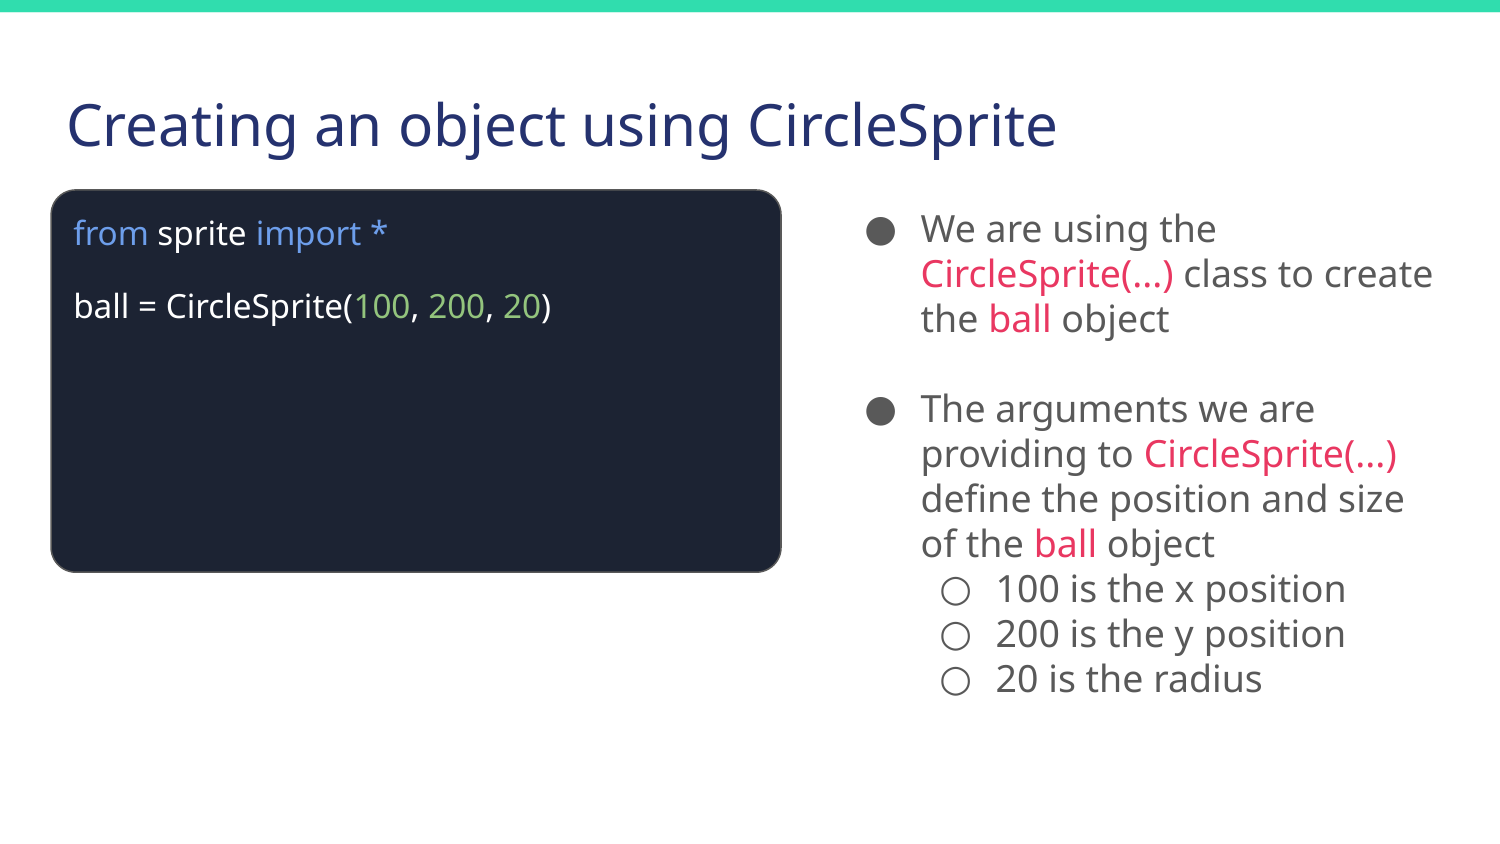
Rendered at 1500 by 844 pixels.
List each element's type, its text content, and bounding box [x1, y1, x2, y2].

text_box from sprite import * ball = CircleSprite(100, 200, 20) [51, 189, 782, 573]
text_box [0, 0, 1500, 13]
title Creating an object using CircleSprite [51, 72, 1449, 167]
text_box We are using the CircleSprite(...) class to create the ball object The arguments we are providing to CircleSprite(...) define the position and size of the ball object 100 is the x position 200 is the y position 20 is the radius [830, 189, 1449, 760]
